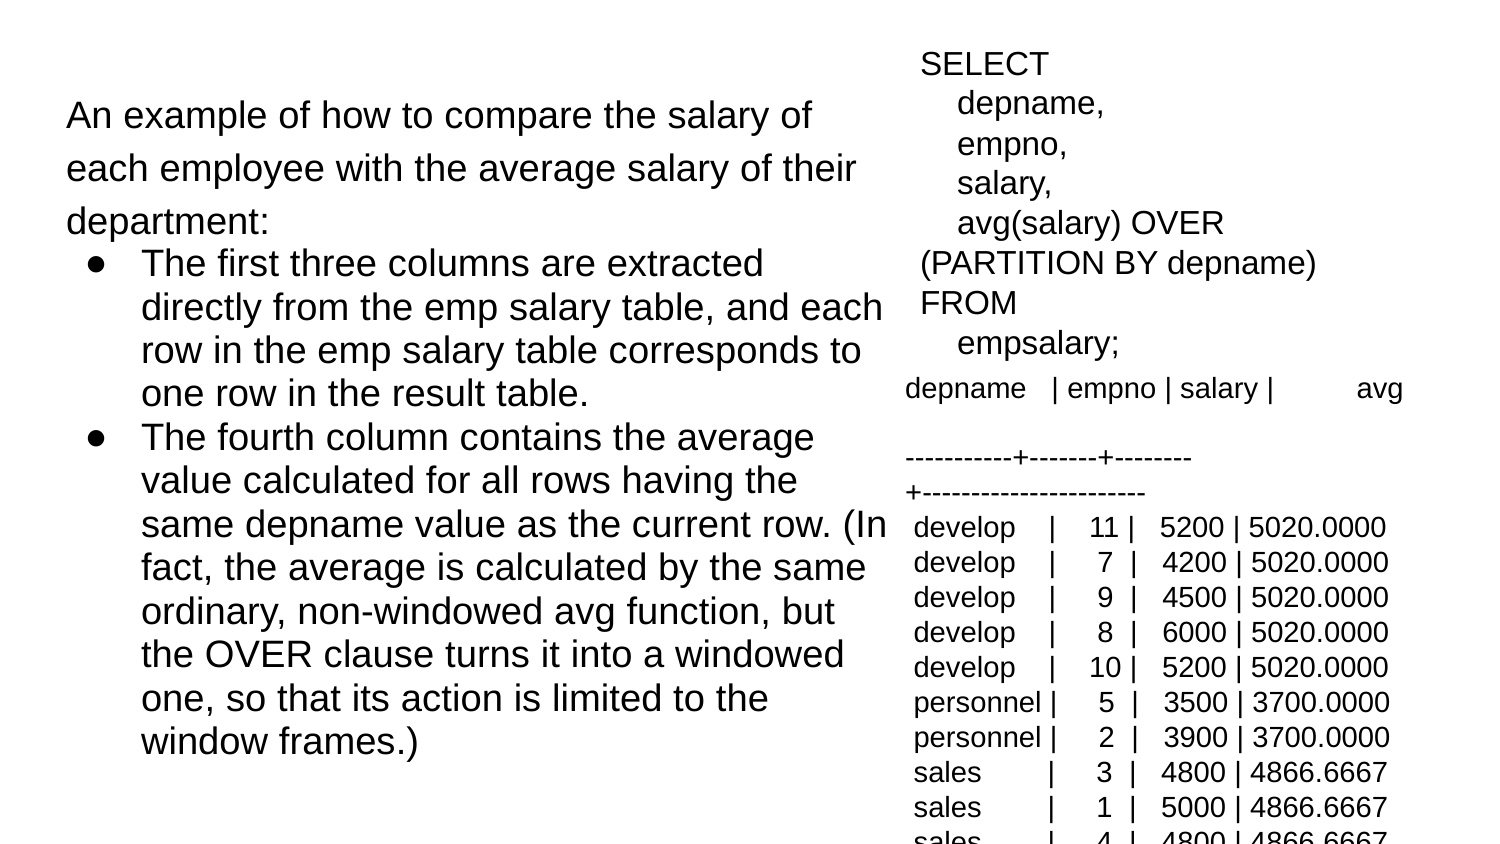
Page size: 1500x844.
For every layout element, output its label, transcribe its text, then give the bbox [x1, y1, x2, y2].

list An example of how to compare the salary of each employee with the average salary of their department: The first three columns are extracted directly from the emp salary table, and each row in the emp salary table corresponds to one row in the result table. The fourth column contains the average value calculated for all rows having the same depname value as the current row. (In fact, the average is calculated by the same ordinary, non-windowed avg function, but the OVER clause turns it into a windowed one, so that its action is limited to the window frames.) [51, 68, 904, 802]
text_box depname | empno | salary | avg -----------+-------+--------+----------------------- develop | 11 | 5200 | 5020.0000 develop | 7 | 4200 | 5020.0000 develop | 9 | 4500 | 5020.0000 develop | 8 | 6000 | 5020.0000 develop | 10 | 5200 | 5020.0000 personnel | 5 | 3500 | 3700.0000 personnel | 2 | 3900 | 3700.0000 sales | 3 | 4800 | 4866.6667 sales | 1 | 5000 | 4866.6667 sales | 4 | 4800 | 4866.6667 (10 rows) [890, 353, 1449, 844]
text_box SELECT depname, empno, salary, avg(salary) OVER (PARTITION BY depname) FROM empsalary; [904, 26, 1398, 377]
